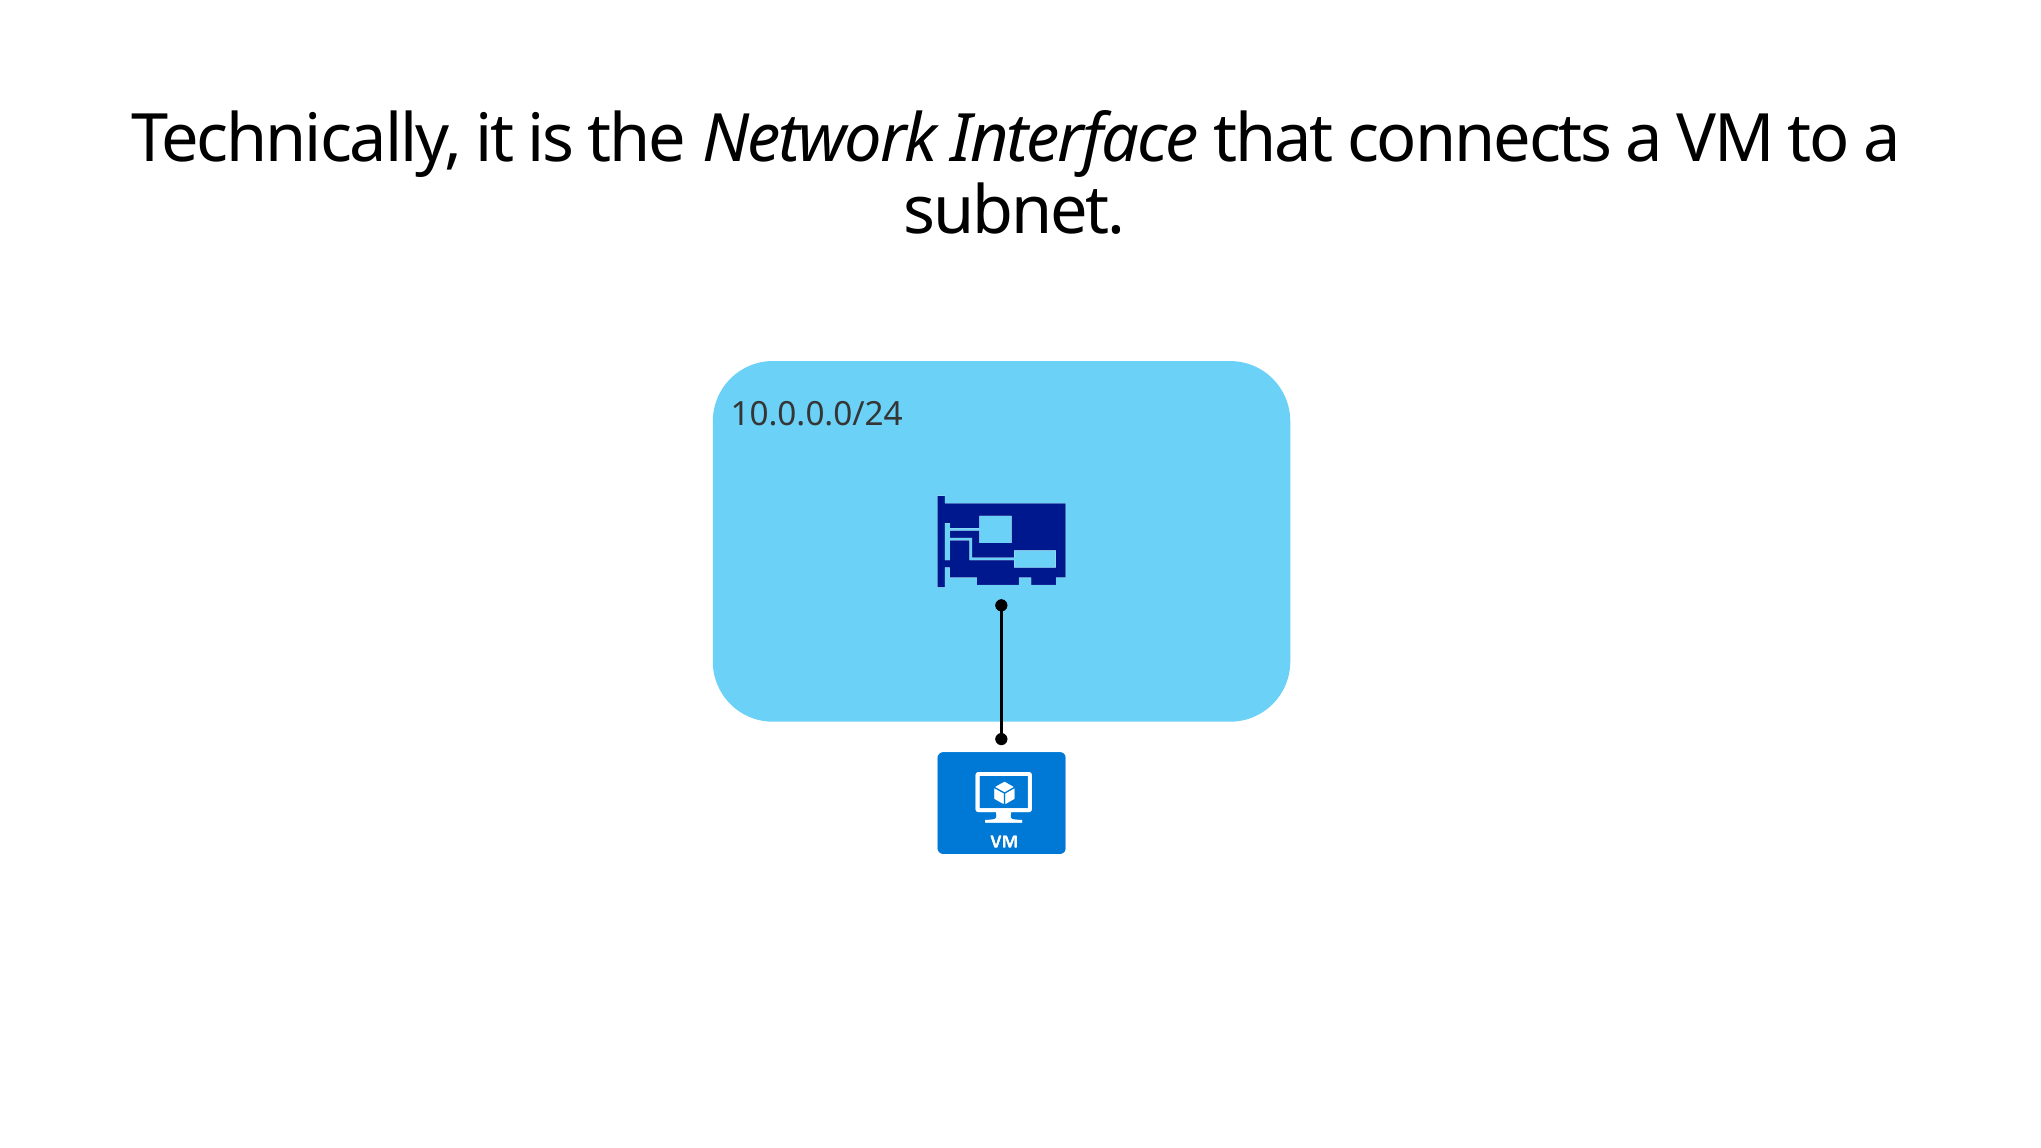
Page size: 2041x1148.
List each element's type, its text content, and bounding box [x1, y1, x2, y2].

picture [937, 738, 1066, 868]
picture [937, 477, 1066, 606]
text_box 10.0.0.0/24 [715, 384, 918, 440]
text_box [712, 360, 1292, 723]
title Technically, it is the Network Interface that connects a VM to a subnet. [39, 89, 1990, 197]
